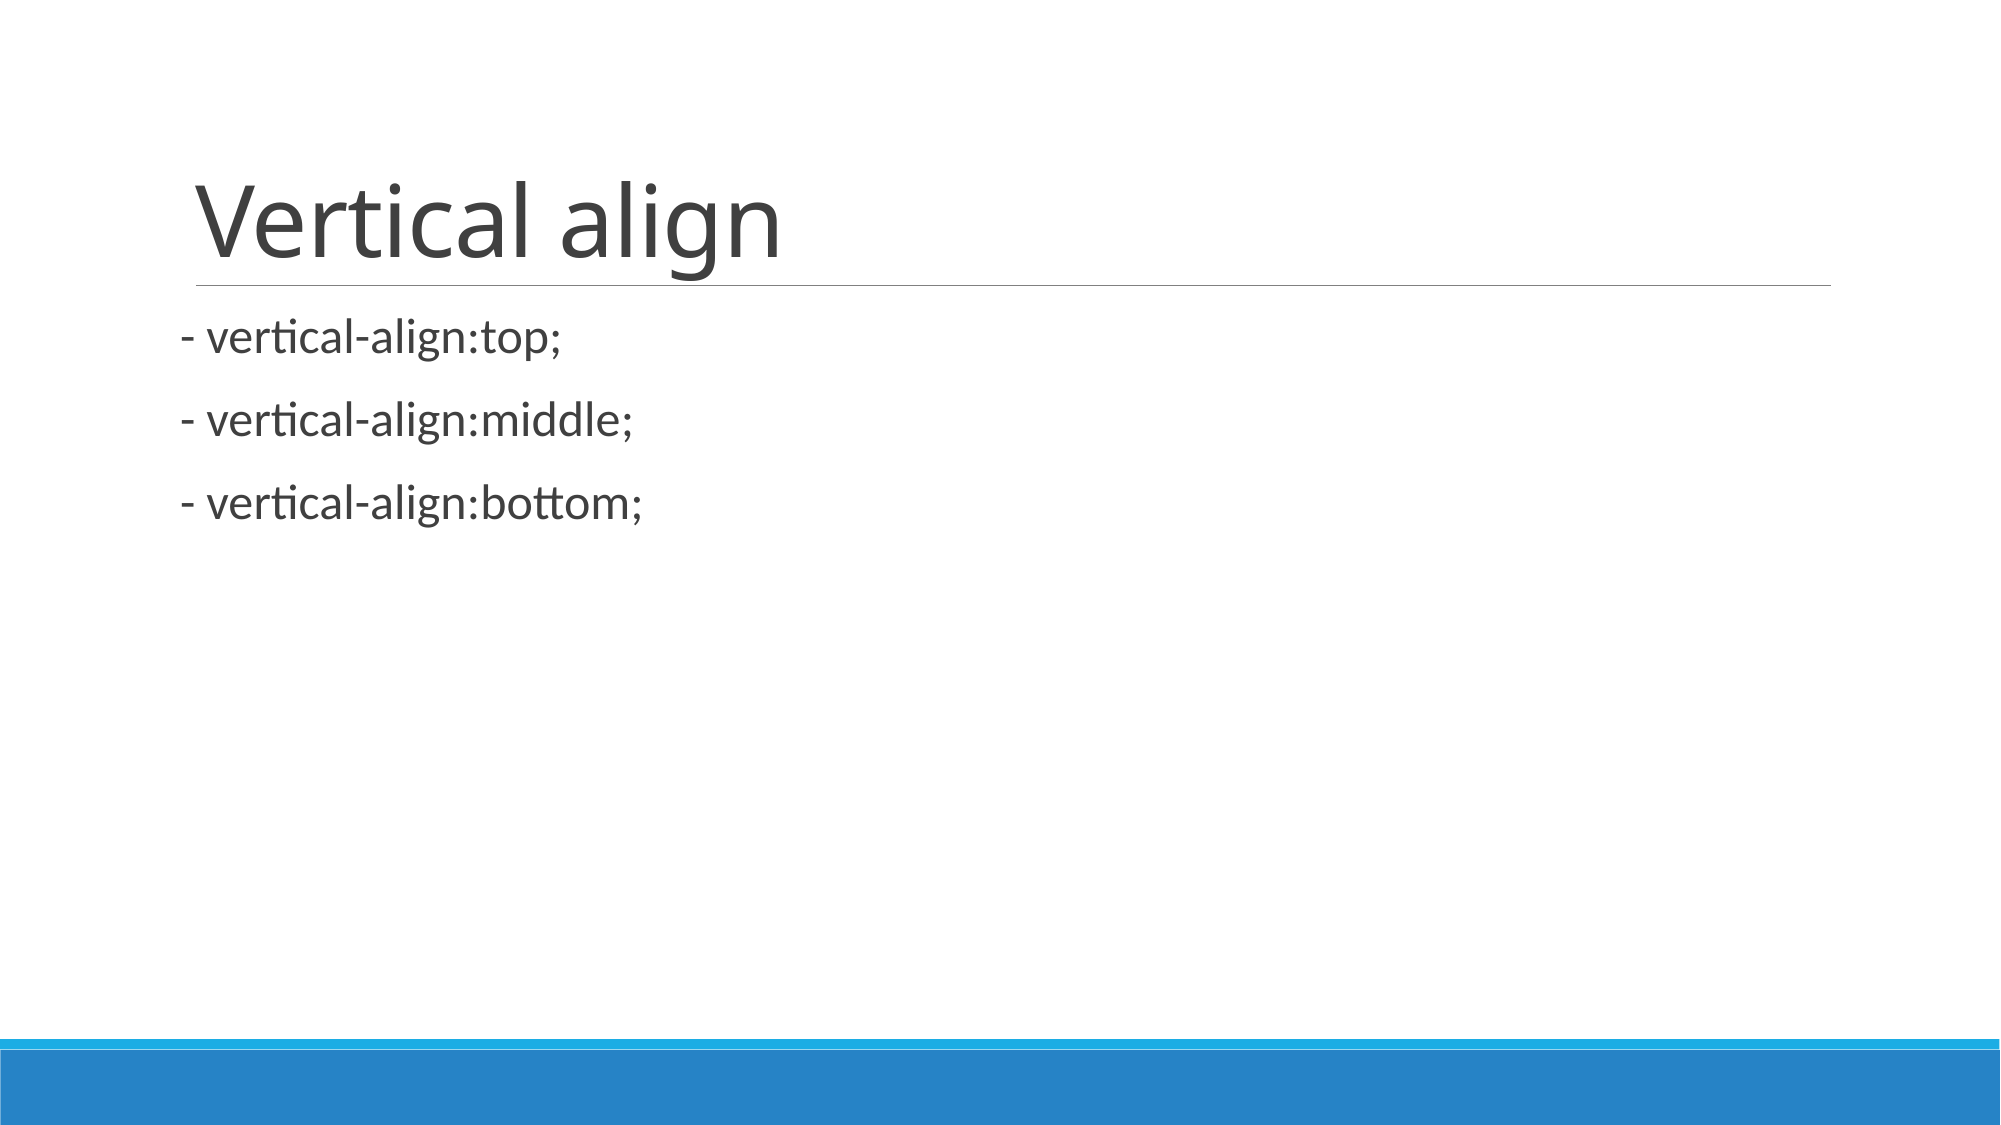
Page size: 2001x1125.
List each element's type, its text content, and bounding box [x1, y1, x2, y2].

list - vertical-align:top; - vertical-align:middle; - vertical-align:bottom; [180, 302, 1830, 963]
title Vertical align [180, 47, 1830, 285]
